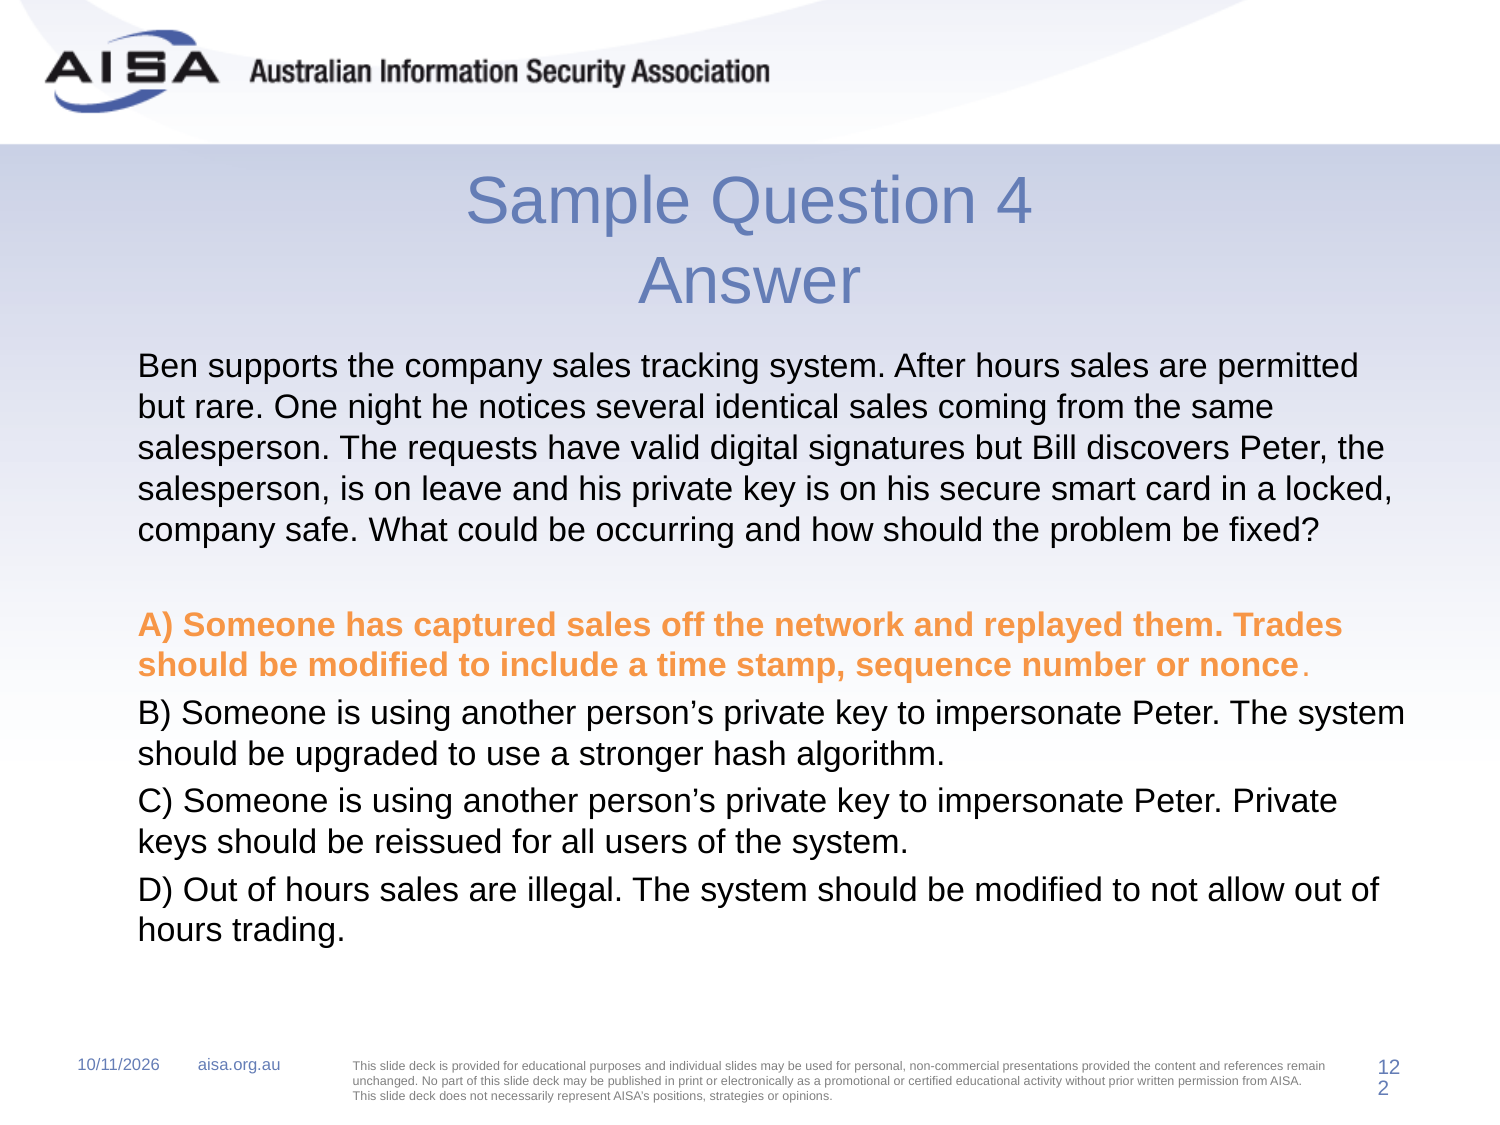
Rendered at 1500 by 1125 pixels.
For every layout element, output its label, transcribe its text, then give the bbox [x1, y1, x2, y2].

picture [0, 0, 1500, 1125]
title Sample Question 4 Answer [75, 149, 1425, 325]
list Ben supports the company sales tracking system. After hours sales are permitted but rare. One night he notices several identical sales coming from the same salesperson. The requests have valid digital signatures but Bill discovers Peter, the salesperson, is on leave and his private key is on his secure smart card in a locked, company safe. What could be occurring and how should the problem be fixed? A) Someone has captured sales off the network and replayed them. Trades should be modified to include a time stamp, sequence number or nonce. B) Someone is using another person’s private key to impersonate Peter. The system should be upgraded to use a stronger hash algorithm. C) Someone is using another person’s private key to impersonate Peter. Private keys should be reissued for all users of the system. D) Out of hours sales are illegal. The system should be modified to not allow out of hours trading. [75, 336, 1425, 1016]
